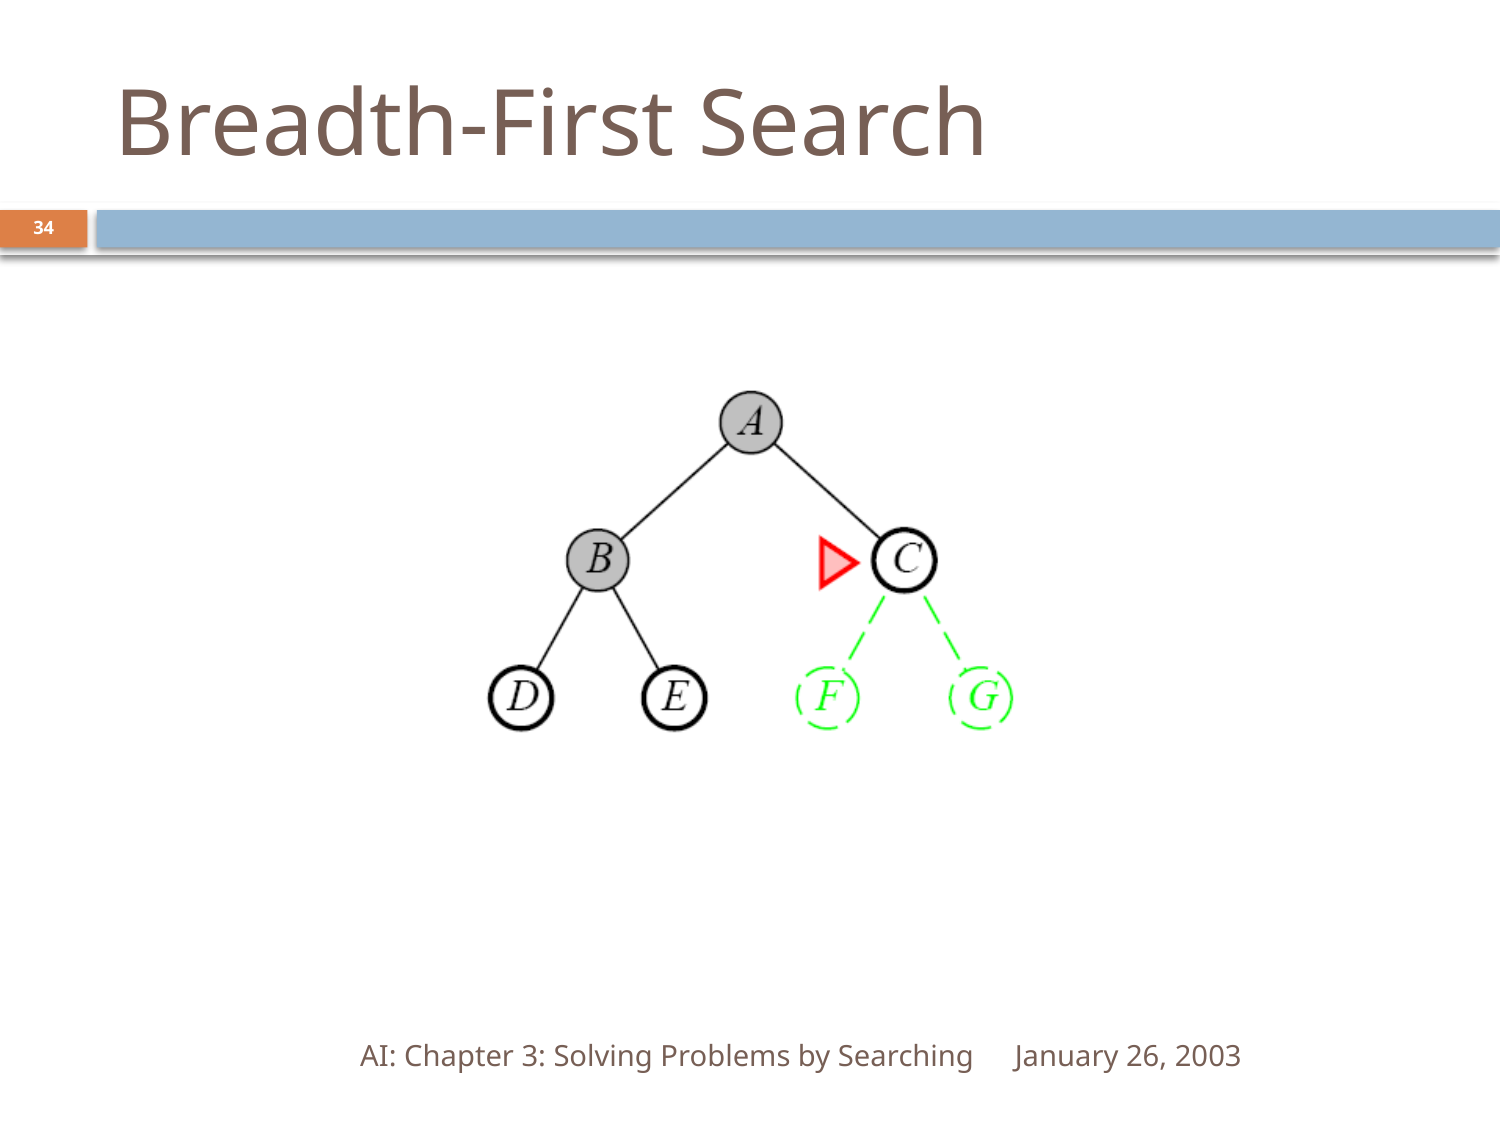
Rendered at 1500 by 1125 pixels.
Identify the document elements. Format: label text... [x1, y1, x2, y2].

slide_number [999, 1025, 1438, 1085]
slide_number 34 [0, 208, 88, 249]
title Breadth-First Search [99, 37, 1438, 200]
picture [482, 387, 1018, 737]
footer AI: Chapter 3: Solving Problems by Searching [99, 1024, 990, 1085]
